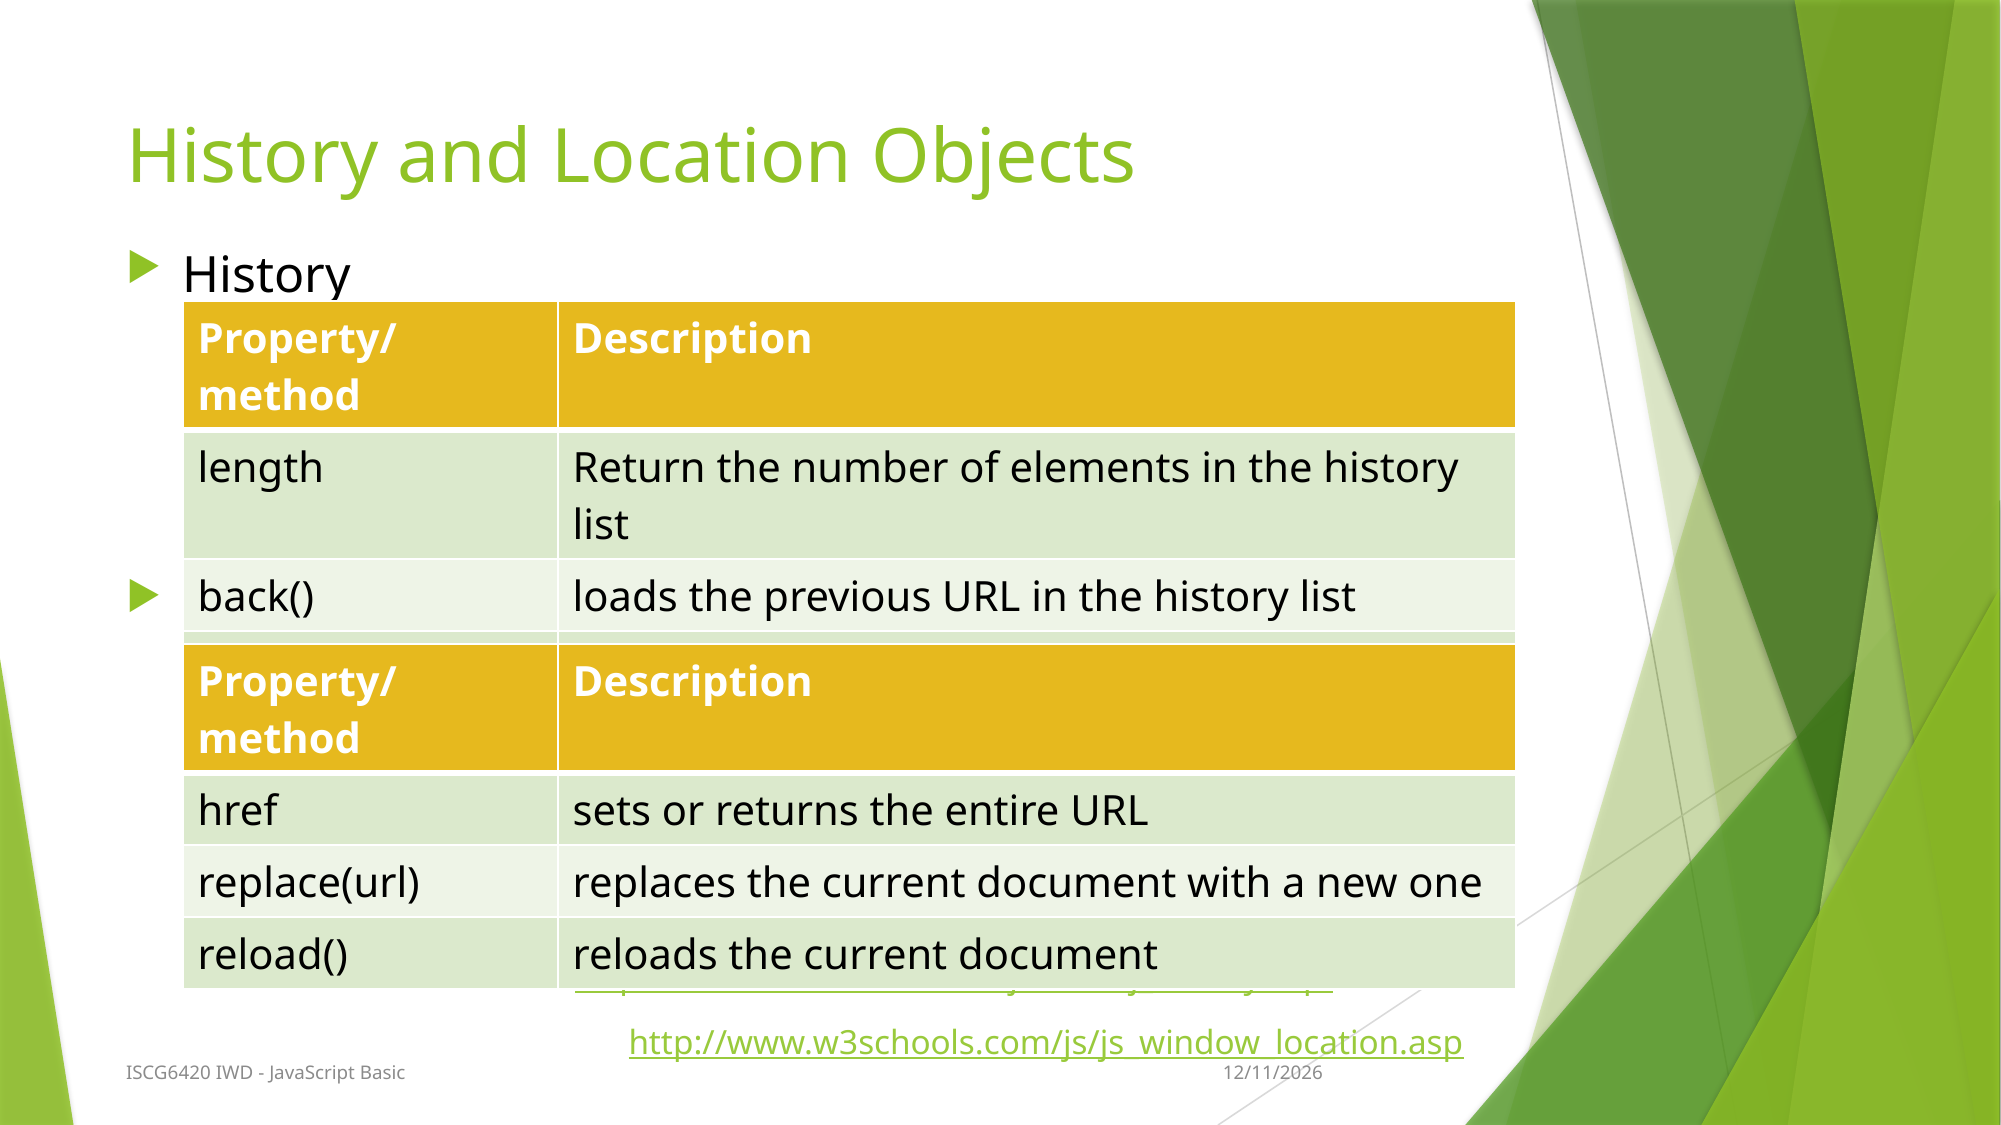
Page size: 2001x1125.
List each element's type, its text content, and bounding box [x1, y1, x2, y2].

title History and Location Objects [111, 99, 1522, 234]
table_cell Return the number of elements in the history list [559, 433, 1515, 558]
table_cell href [184, 776, 557, 844]
table_header Property/method [184, 302, 557, 427]
table_cell forward() [184, 632, 557, 643]
table_cell reload() [184, 918, 557, 988]
table_cell reloads the current document [559, 918, 1515, 988]
table_cell replaces the current document with a new one [559, 846, 1515, 916]
table_cell length [184, 433, 557, 558]
list History Location More on: http://www.w3schools.com/jsref/obj_history.asp http://www.w3schools.com/js/js_window_location.asp [111, 234, 1588, 1078]
table_header Description [559, 645, 1515, 770]
table_cell sets or returns the entire URL [559, 776, 1515, 844]
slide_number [1188, 1043, 1338, 1104]
table_cell back() [184, 560, 557, 630]
table_cell replace(url) [184, 846, 557, 916]
table_cell loads the previous URL in the history list [559, 560, 1515, 630]
table_header Description [559, 302, 1515, 427]
table_cell loads the next URL in the history list [559, 632, 1515, 643]
footer ISCG6420 IWD - JavaScript Basic [111, 1043, 1145, 1104]
table_header Property/method [184, 645, 557, 770]
